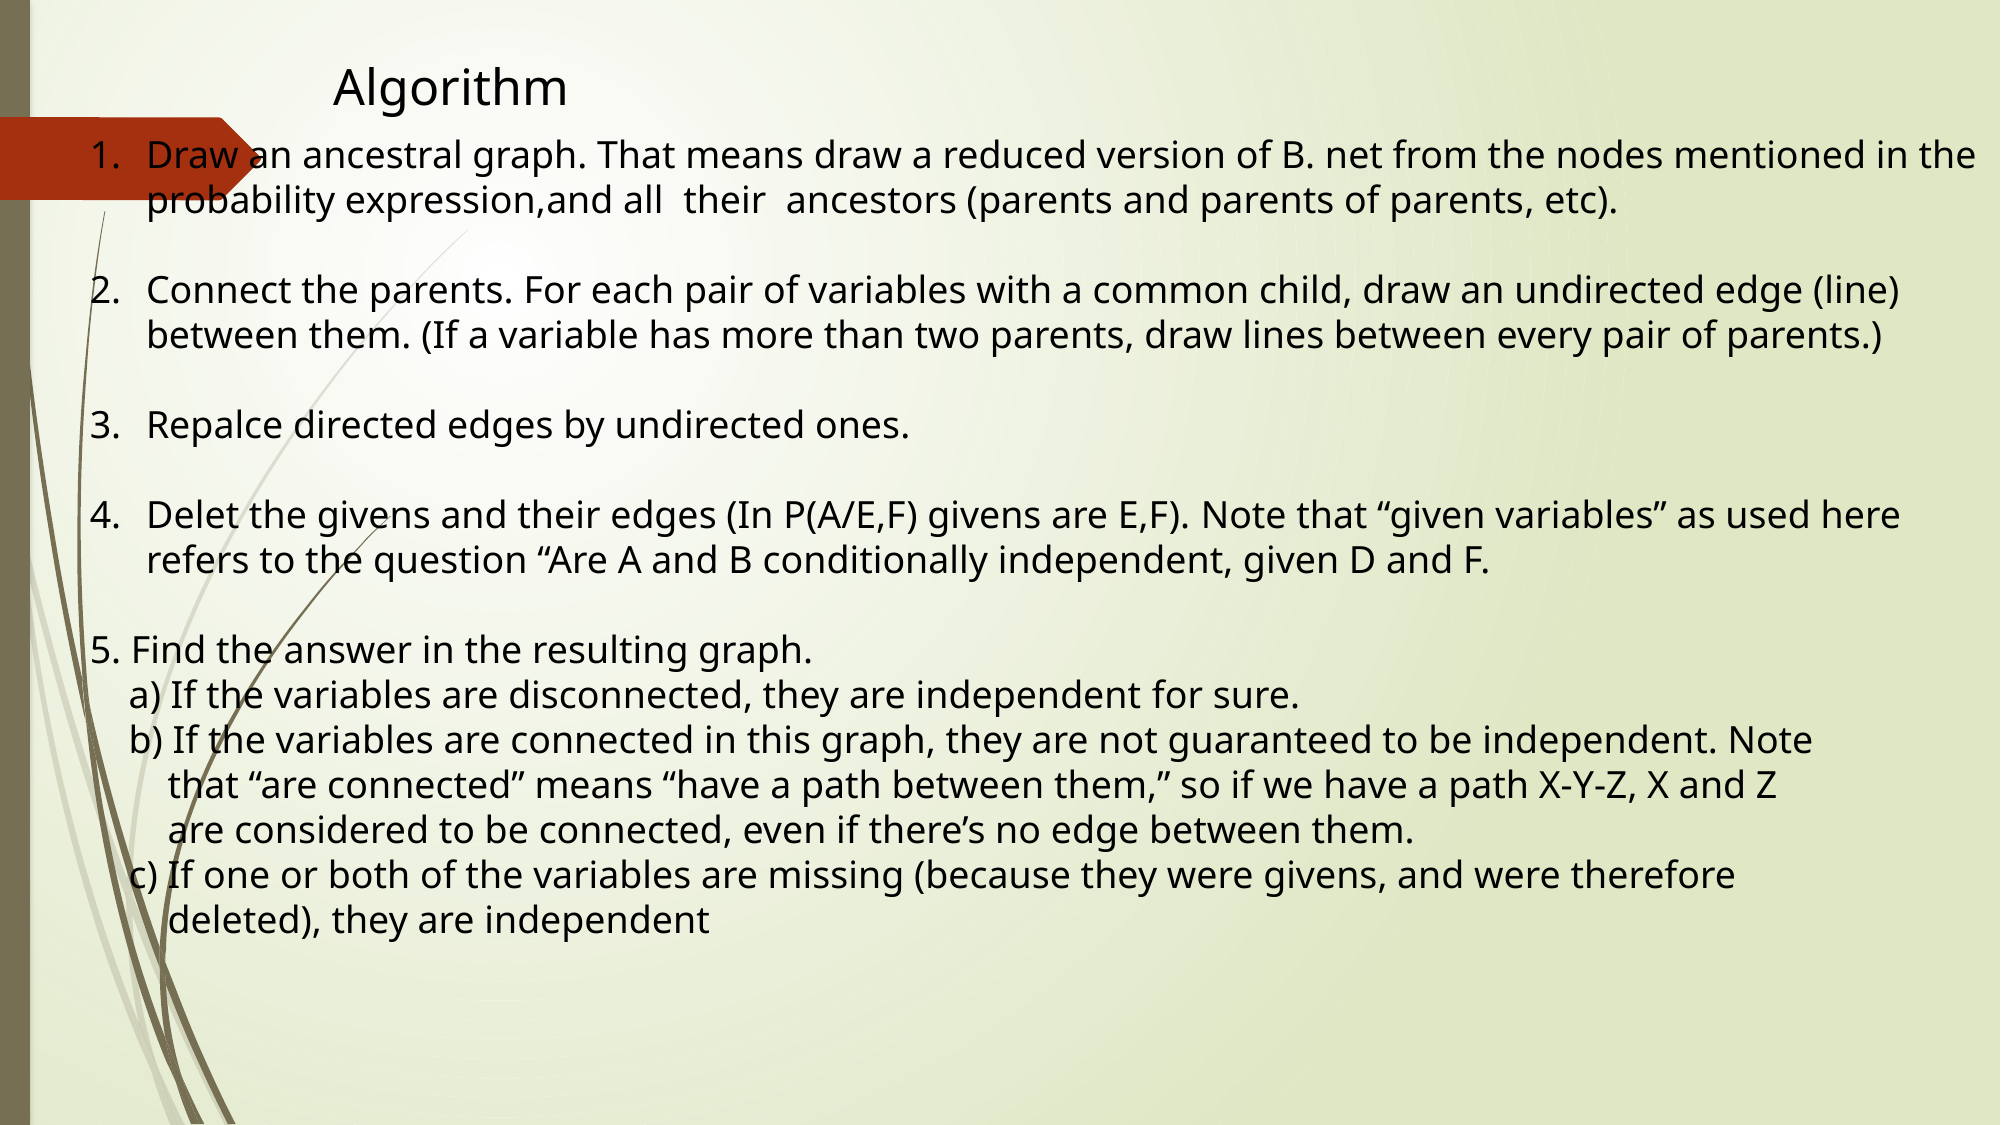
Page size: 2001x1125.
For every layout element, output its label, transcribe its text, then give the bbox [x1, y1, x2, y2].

text_box Draw an ancestral graph. That means draw a reduced version of B. net from the nodes mentioned in the probability expression,and all their ancestors (parents and parents of parents, etc). Connect the parents. For each pair of variables with a common child, draw an undirected edge (line) between them. (If a variable has more than two parents, draw lines between every pair of parents.) Repalce directed edges by undirected ones. Delet the givens and their edges (In P(A/E,F) givens are E,F). Note that “given variables” as used here refers to the question “Are A and B conditionally independent, given D and F. 5. Find the answer in the resulting graph. a) If the variables are disconnected, they are independent for sure. b) If the variables are connected in this graph, they are not guaranteed to be independent. Note that “are connected” means “have a path between them,” so if we have a path X-Y-Z, X and Z are considered to be connected, even if there’s no edge between them. c) If one or both of the variables are missing (because they were givens, and were therefore deleted), they are independent [75, 123, 2000, 949]
text_box Algorithm [318, 47, 1844, 123]
